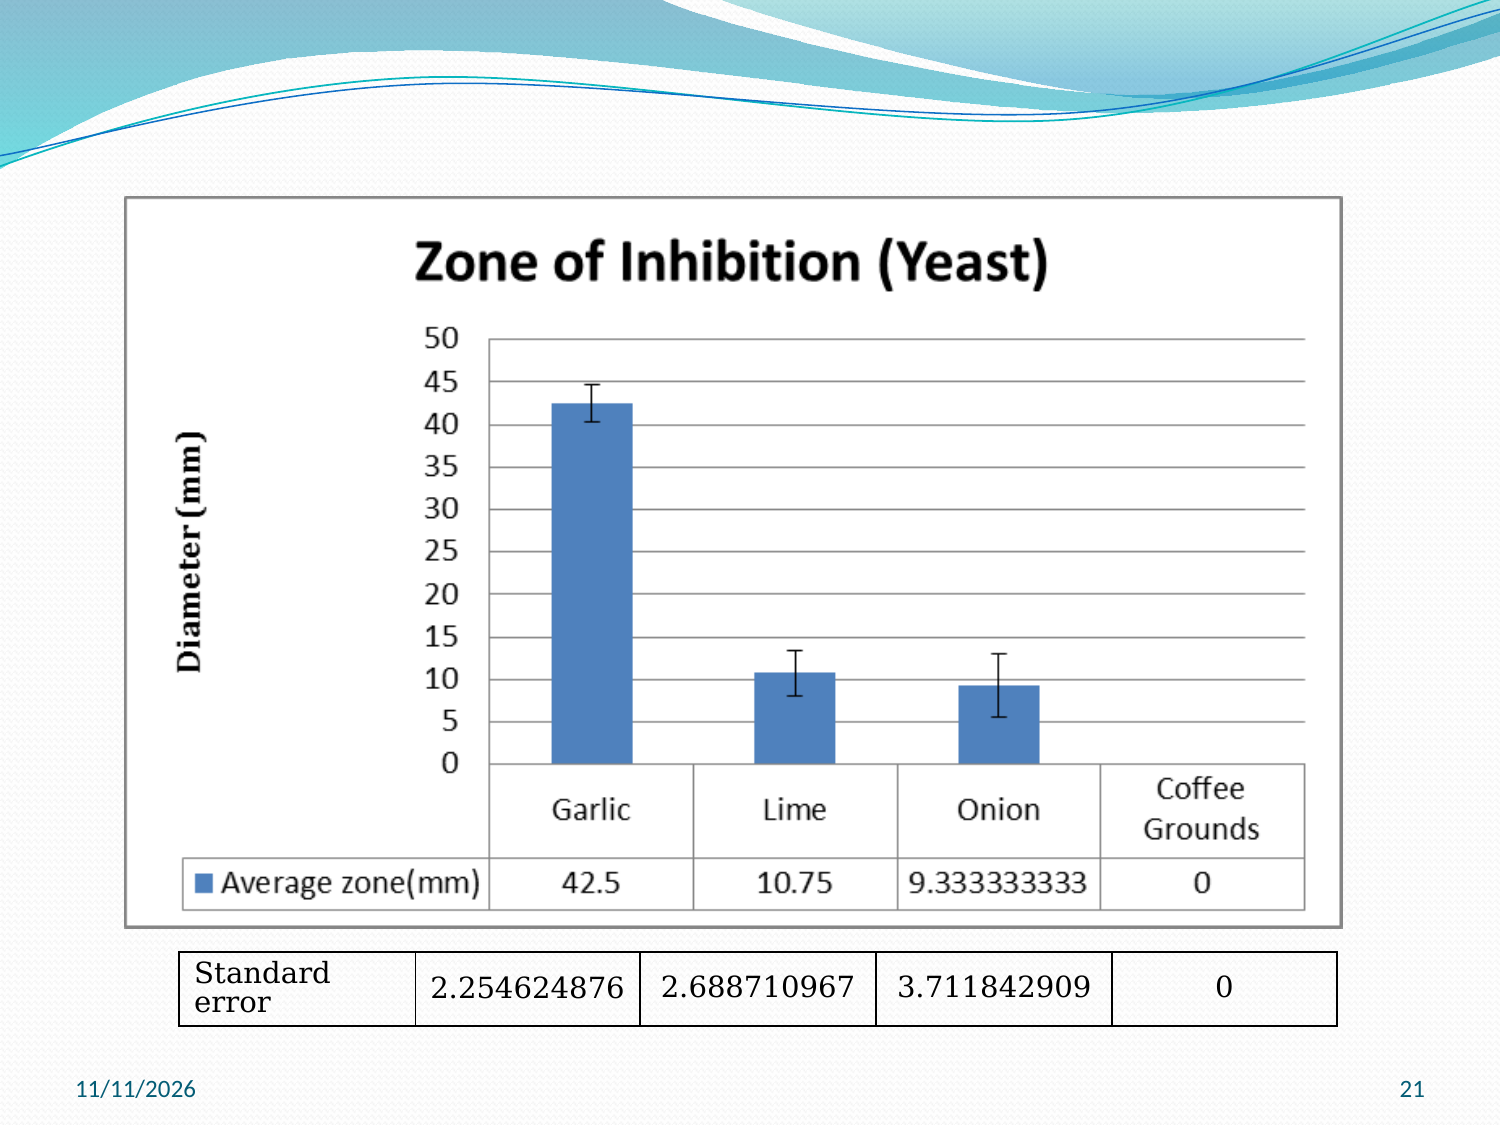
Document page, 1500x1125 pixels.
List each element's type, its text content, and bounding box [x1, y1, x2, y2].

table_header 3.711842909 [877, 953, 1111, 1025]
slide_number 21 [1299, 1042, 1425, 1103]
table_header Standard error [180, 953, 415, 1025]
table_header 2.688710967 [641, 953, 875, 1025]
table_header 0 [1113, 953, 1336, 1025]
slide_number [75, 1042, 425, 1103]
picture [123, 196, 1343, 929]
table_header 2.254624876 [416, 953, 639, 1025]
